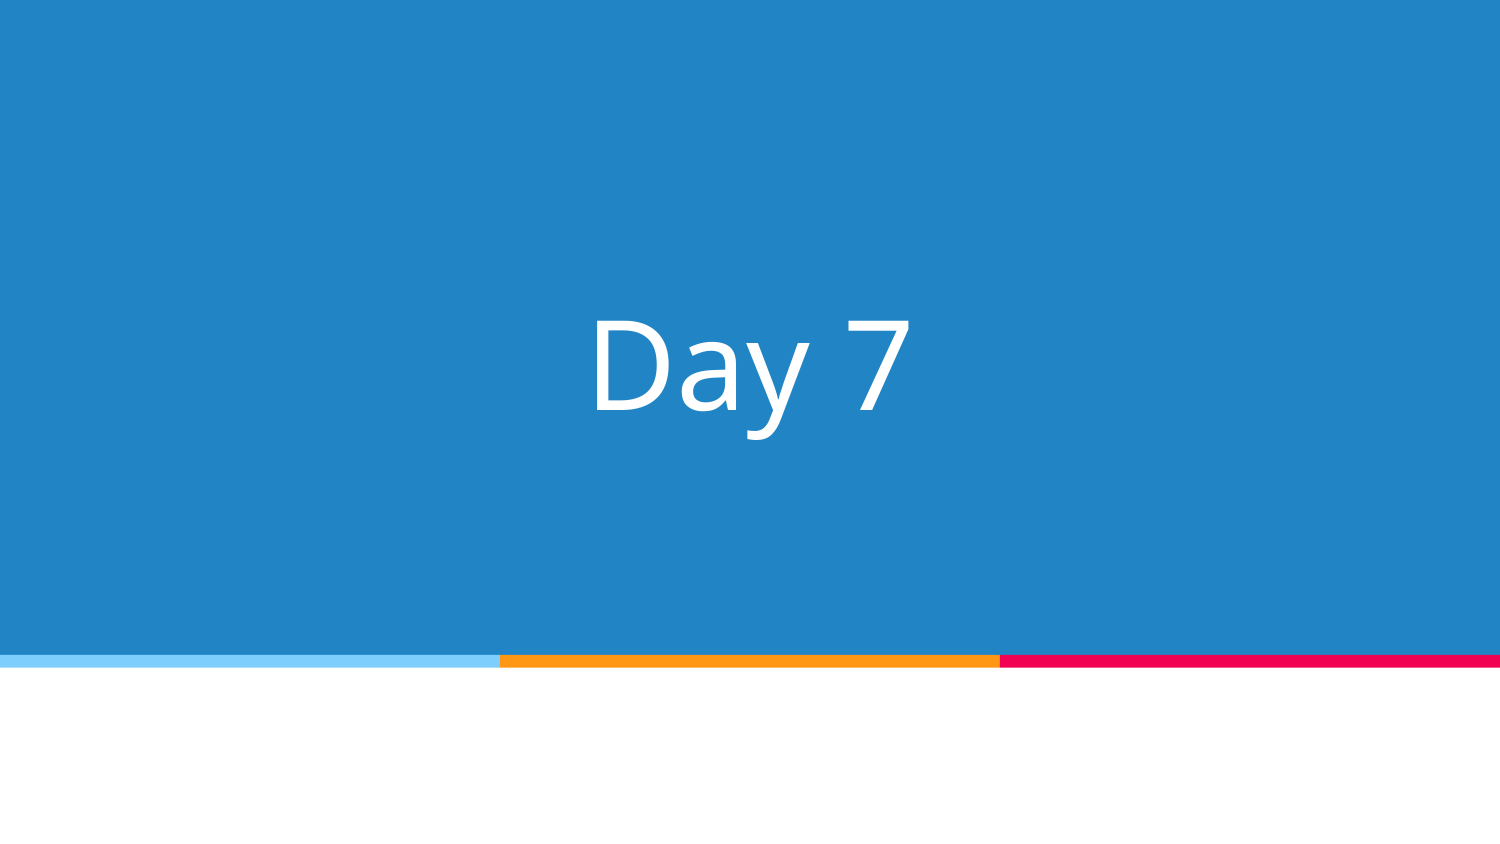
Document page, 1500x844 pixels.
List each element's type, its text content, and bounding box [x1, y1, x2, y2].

title Day 7 [112, 259, 1388, 450]
